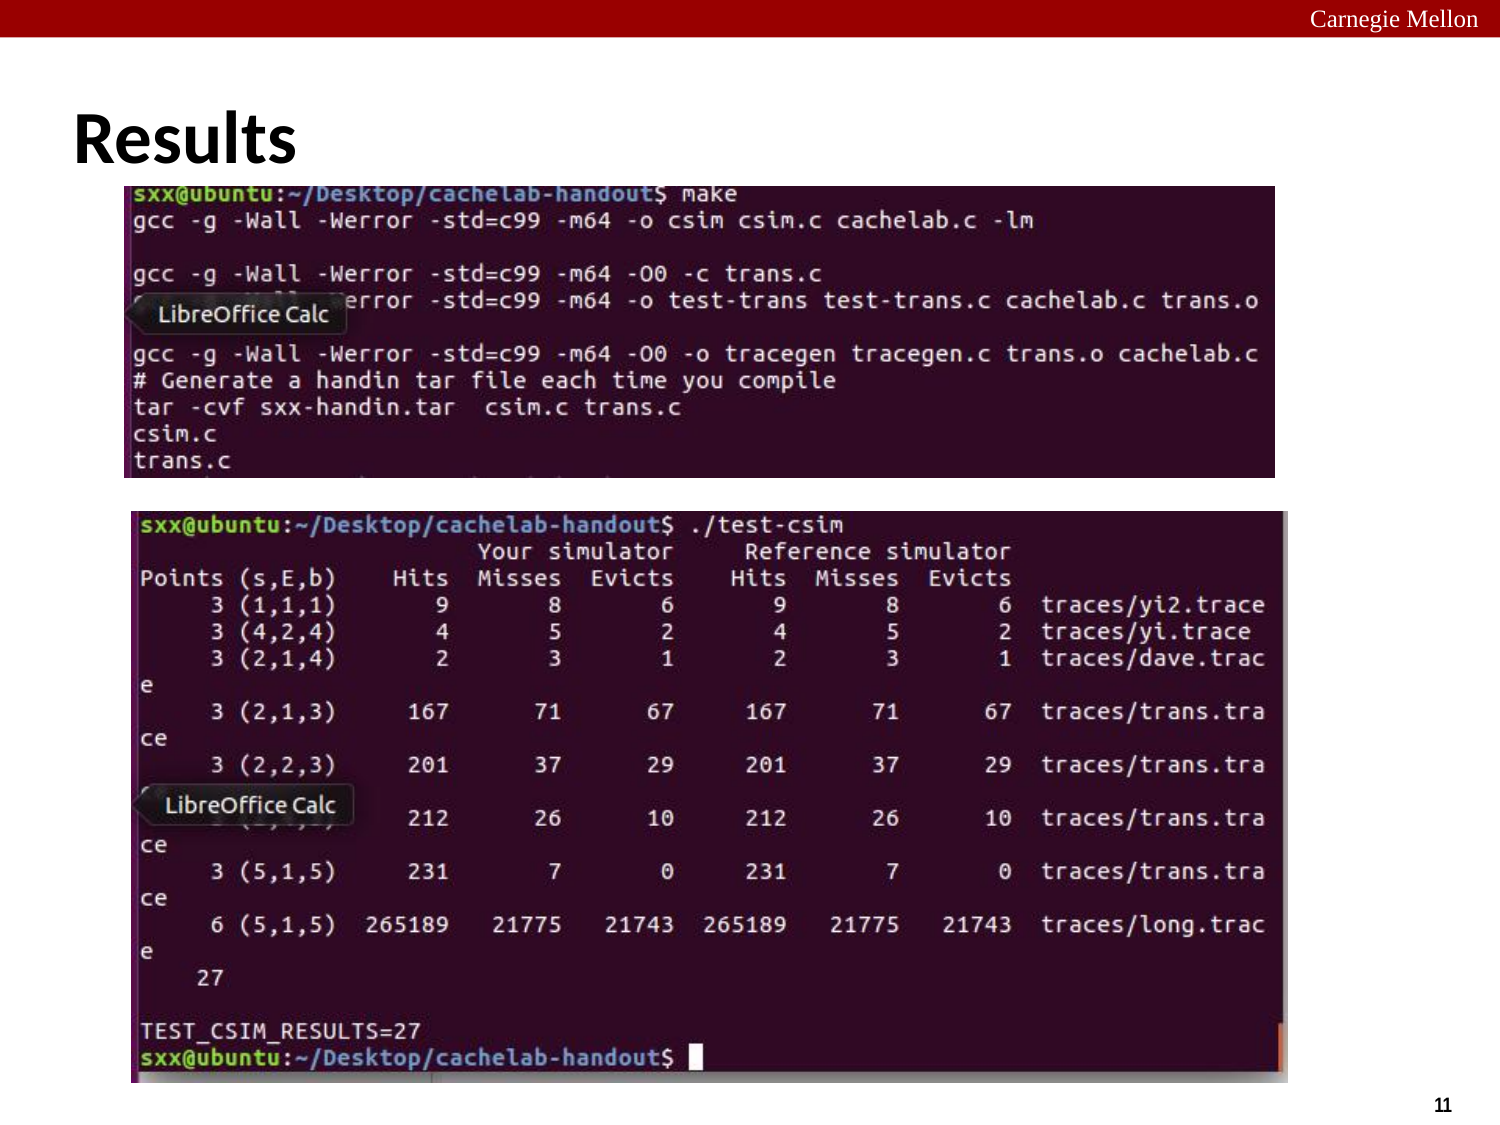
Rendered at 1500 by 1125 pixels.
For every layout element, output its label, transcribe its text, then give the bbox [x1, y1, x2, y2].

title Results [58, 71, 1305, 197]
picture [131, 511, 1288, 1083]
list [124, 186, 1275, 478]
